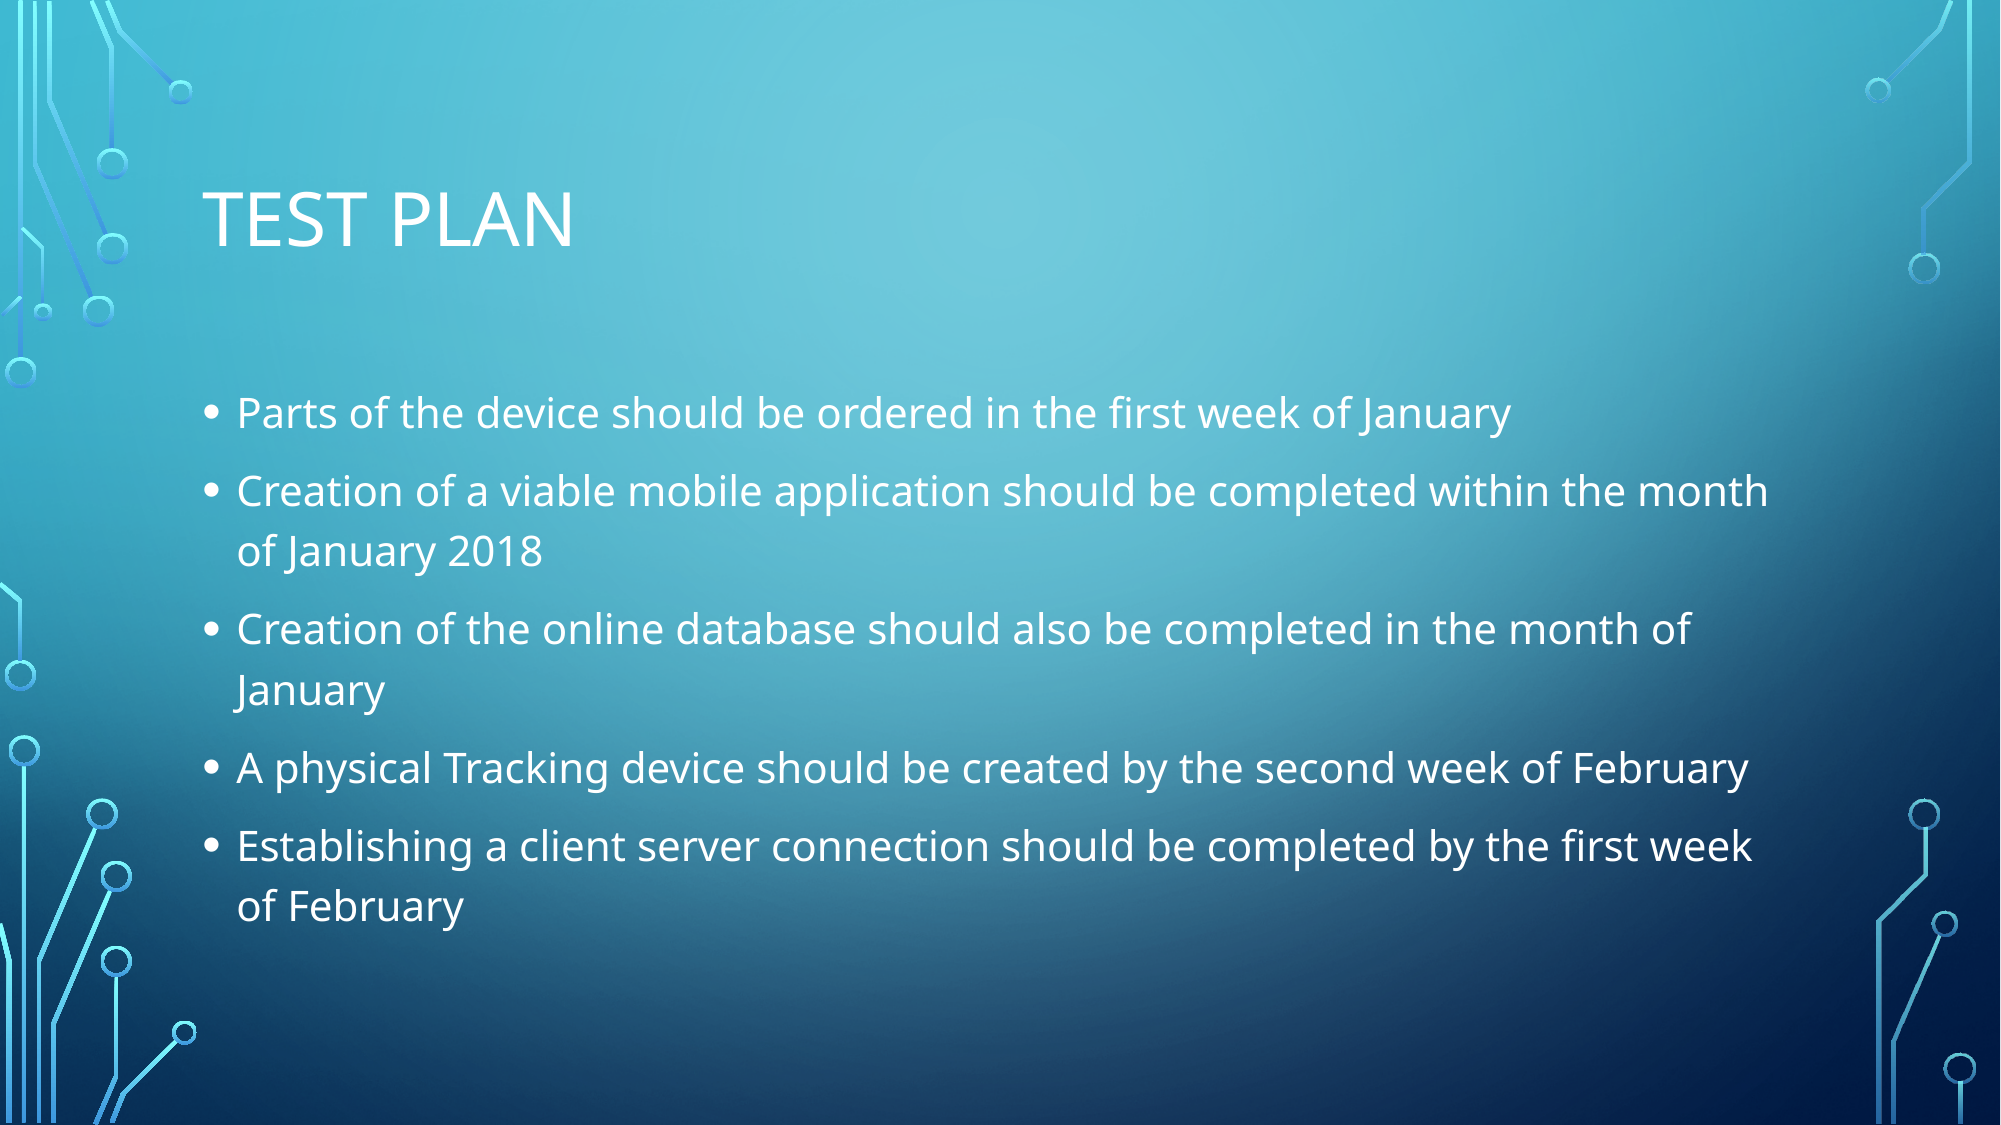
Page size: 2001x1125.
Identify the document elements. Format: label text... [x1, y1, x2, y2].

title Test plan [187, 101, 1813, 344]
list Parts of the device should be ordered in the first week of January Creation of a viable mobile application should be completed within the month of January 2018 Creation of the online database should also be completed in the month of January A physical Tracking device should be created by the second week of February Establishing a client server connection should be completed by the first week of February [187, 369, 1813, 950]
